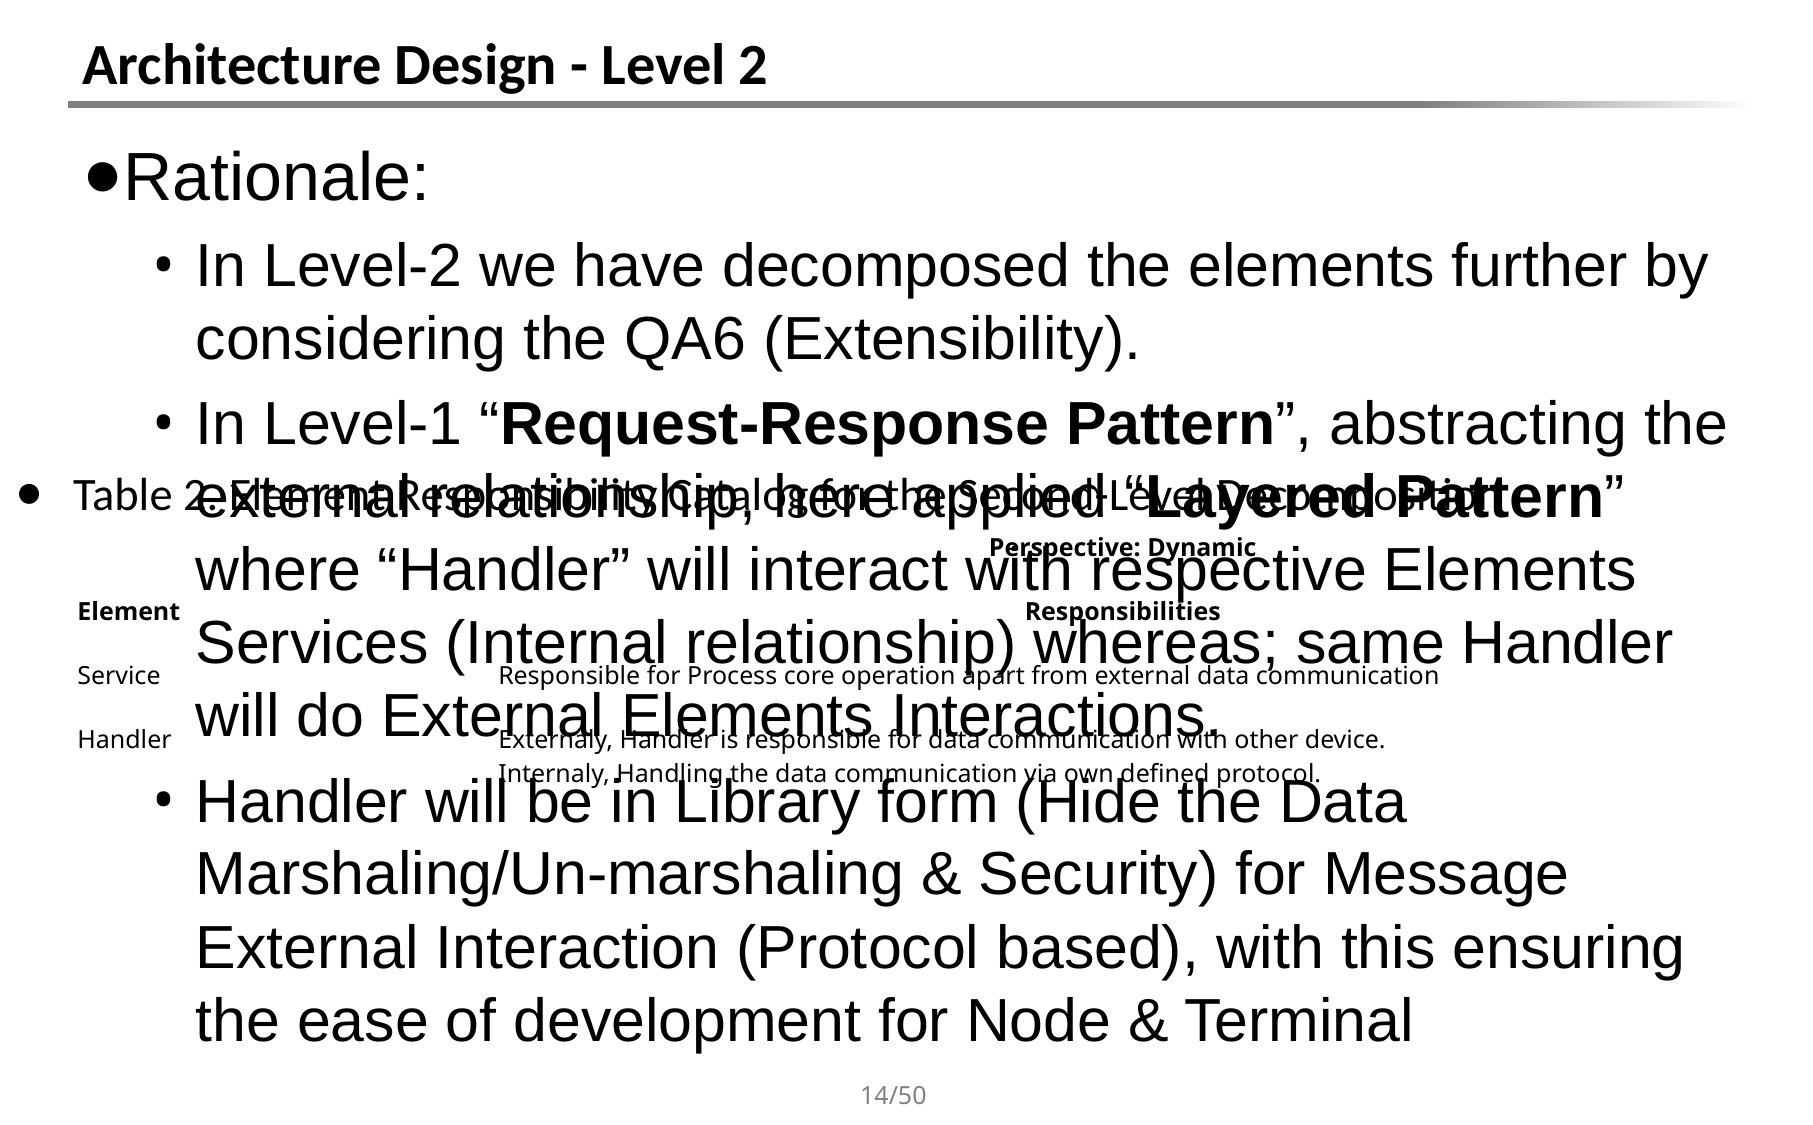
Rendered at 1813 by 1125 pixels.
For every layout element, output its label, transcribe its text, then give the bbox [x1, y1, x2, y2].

table_cell Externaly, Handler is responsible for data communication with other device. Internaly, Handling the data communication via own defined protocol. [482, 707, 1764, 805]
table_cell Element [61, 579, 482, 643]
table_cell Handler [61, 707, 482, 805]
table_cell Responsibilities [482, 579, 1764, 643]
slide_number 14/50 [811, 1078, 975, 1115]
list Table 2. Element Responsibility Catalog for the Second-Level Decomposition [0, 456, 1725, 528]
table_header [61, 515, 482, 579]
list Rationale: In Level-2 we have decomposed the elements further by considering the QA6 (Extensibility). In Level-1 “Request-Response Pattern”, abstracting the external relationship, here applied “Layered Pattern” where “Handler” will interact with respective Elements Services (Internal relationship) whereas; same Handler will do External Elements Interactions. Handler will be in Library form (Hide the Data Marshaling/Un-marshaling & Security) for Message External Interaction (Protocol based), with this ensuring the ease of development for Node & Terminal [67, 124, 1757, 515]
table_cell Service [61, 643, 482, 707]
list Rationale: In Level-2 we have decomposed the elements further by considering the QA6 (Extensibility). In Level-1 “Request-Response Pattern”, abstracting the external relationship, here applied “Layered Pattern” where “Handler” will interact with respective Elements Services (Internal relationship) whereas; same Handler will do External Elements Interactions. Handler will be in Library form (Hide the Data Marshaling/Un-marshaling & Security) for Message External Interaction (Protocol based), with this ensuring the ease of development for Node & Terminal [67, 805, 1757, 1072]
table_cell Responsible for Process core operation apart from external data communication [482, 643, 1764, 707]
table_header Perspective: Dynamic [482, 515, 1764, 579]
title Architecture Design - Level 2 [67, 20, 1757, 101]
